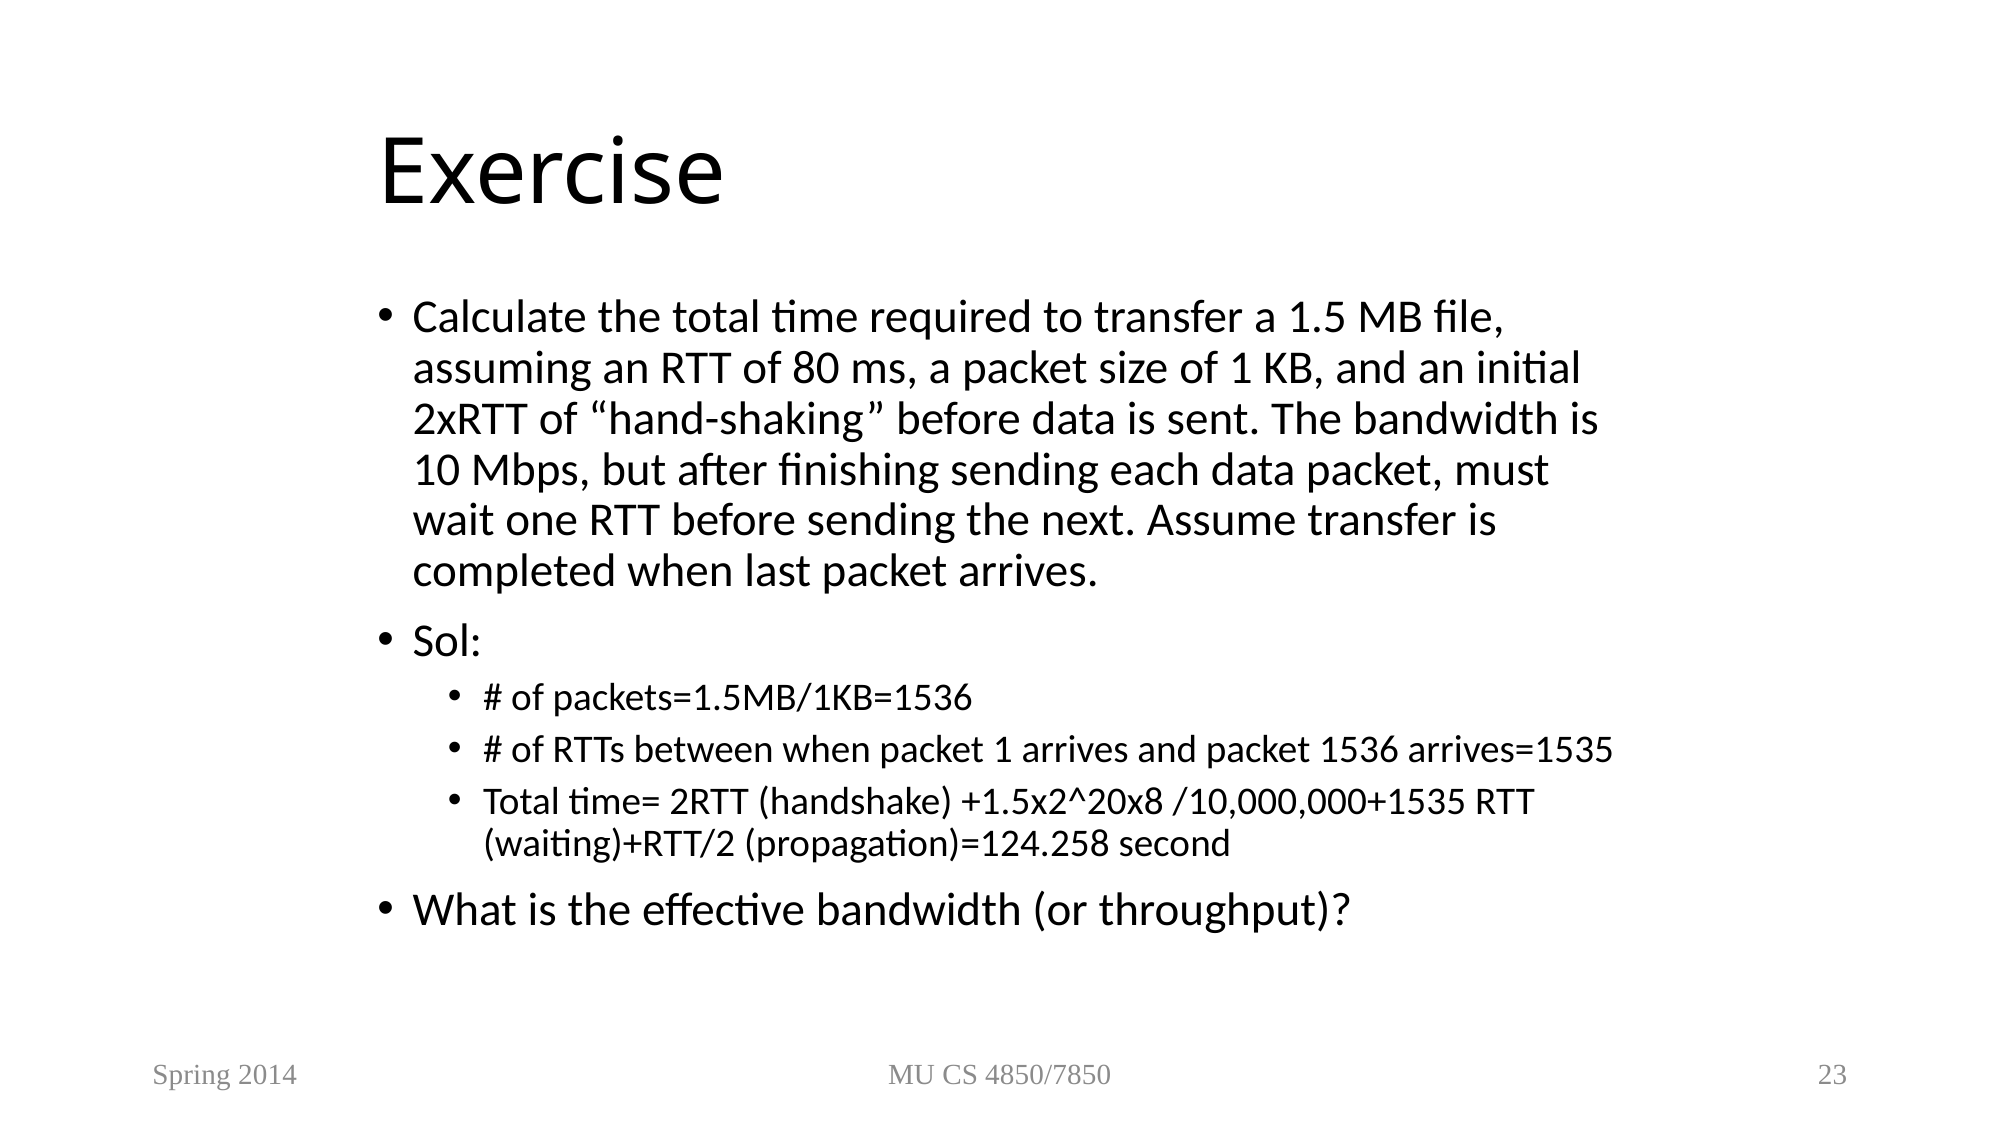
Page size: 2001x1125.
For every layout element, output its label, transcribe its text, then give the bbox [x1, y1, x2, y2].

footer MU CS 4850/7850 [662, 1042, 1338, 1103]
list Calculate the total time required to transfer a 1.5 MB file, assuming an RTT of 80 ms, a packet size of 1 KB, and an initial 2xRTT of “hand-shaking” before data is sent. The bandwidth is 10 Mbps, but after finishing sending each data packet, must wait one RTT before sending the next. Assume transfer is completed when last packet arrives. Sol: # of packets=1.5MB/1KB=1536 # of RTTs between when packet 1 arrives and packet 1536 arrives=1535 Total time= 2RTT (handshake) +1.5x2^20x8 /10,000,000+1535 RTT (waiting)+RTT/2 (propagation)=124.258 second What is the effective bandwidth (or throughput)? [362, 284, 1638, 960]
slide_number 23 [1412, 1042, 1863, 1103]
slide_number Spring 2014 [137, 1042, 588, 1103]
title Exercise [362, 79, 1638, 268]
